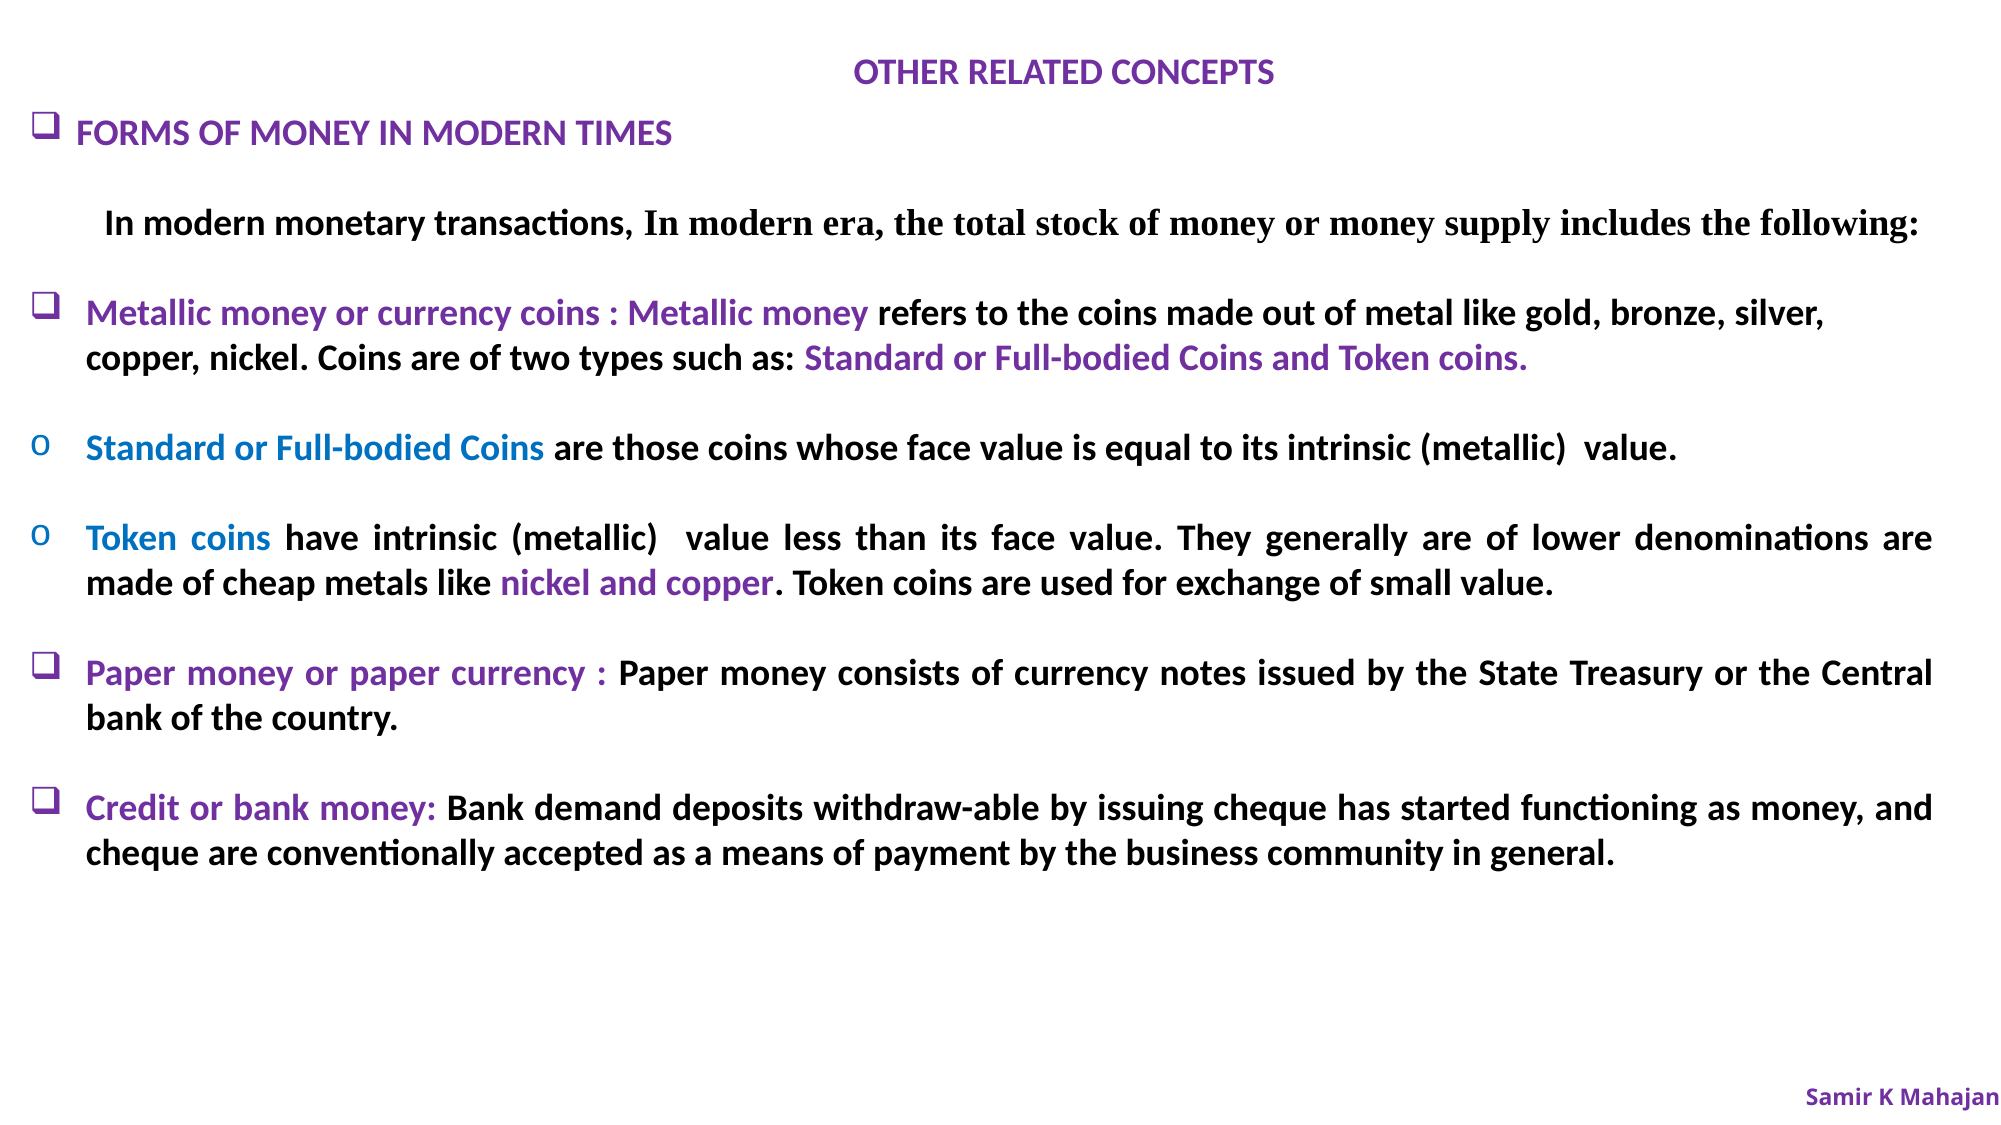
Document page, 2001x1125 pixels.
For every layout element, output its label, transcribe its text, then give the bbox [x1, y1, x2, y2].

text_box Samir K Mahajan [1950, 1075, 2000, 1118]
text_box OTHER RELATED CONCEPTS [412, 39, 1725, 99]
text_box FORMS OF MONEY IN MODERN TIMES In modern monetary transactions, In modern era, the total stock of money or money supply includes the following: Metallic money or currency coins : Metallic money refers to the coins made out of metal like gold, bronze, silver, copper, nickel. Coins are of two types such as: Standard or Full-bodied Coins and Token coins. Standard or Full-bodied Coins are those coins whose face value is equal to its intrinsic (metallic) value. Token coins have intrinsic (metallic) value less than its face value. They generally are of lower denominations are made of cheap metals like nickel and copper. Token coins are used for exchange of small value. Paper money or paper currency : Paper money consists of currency notes issued by the State Treasury or the Central bank of the country. Credit or bank money: Bank demand deposits withdraw-able by issuing cheque has started functioning as money, and cheque are conventionally accepted as a means of payment by the business community in general. [14, 100, 1950, 1125]
